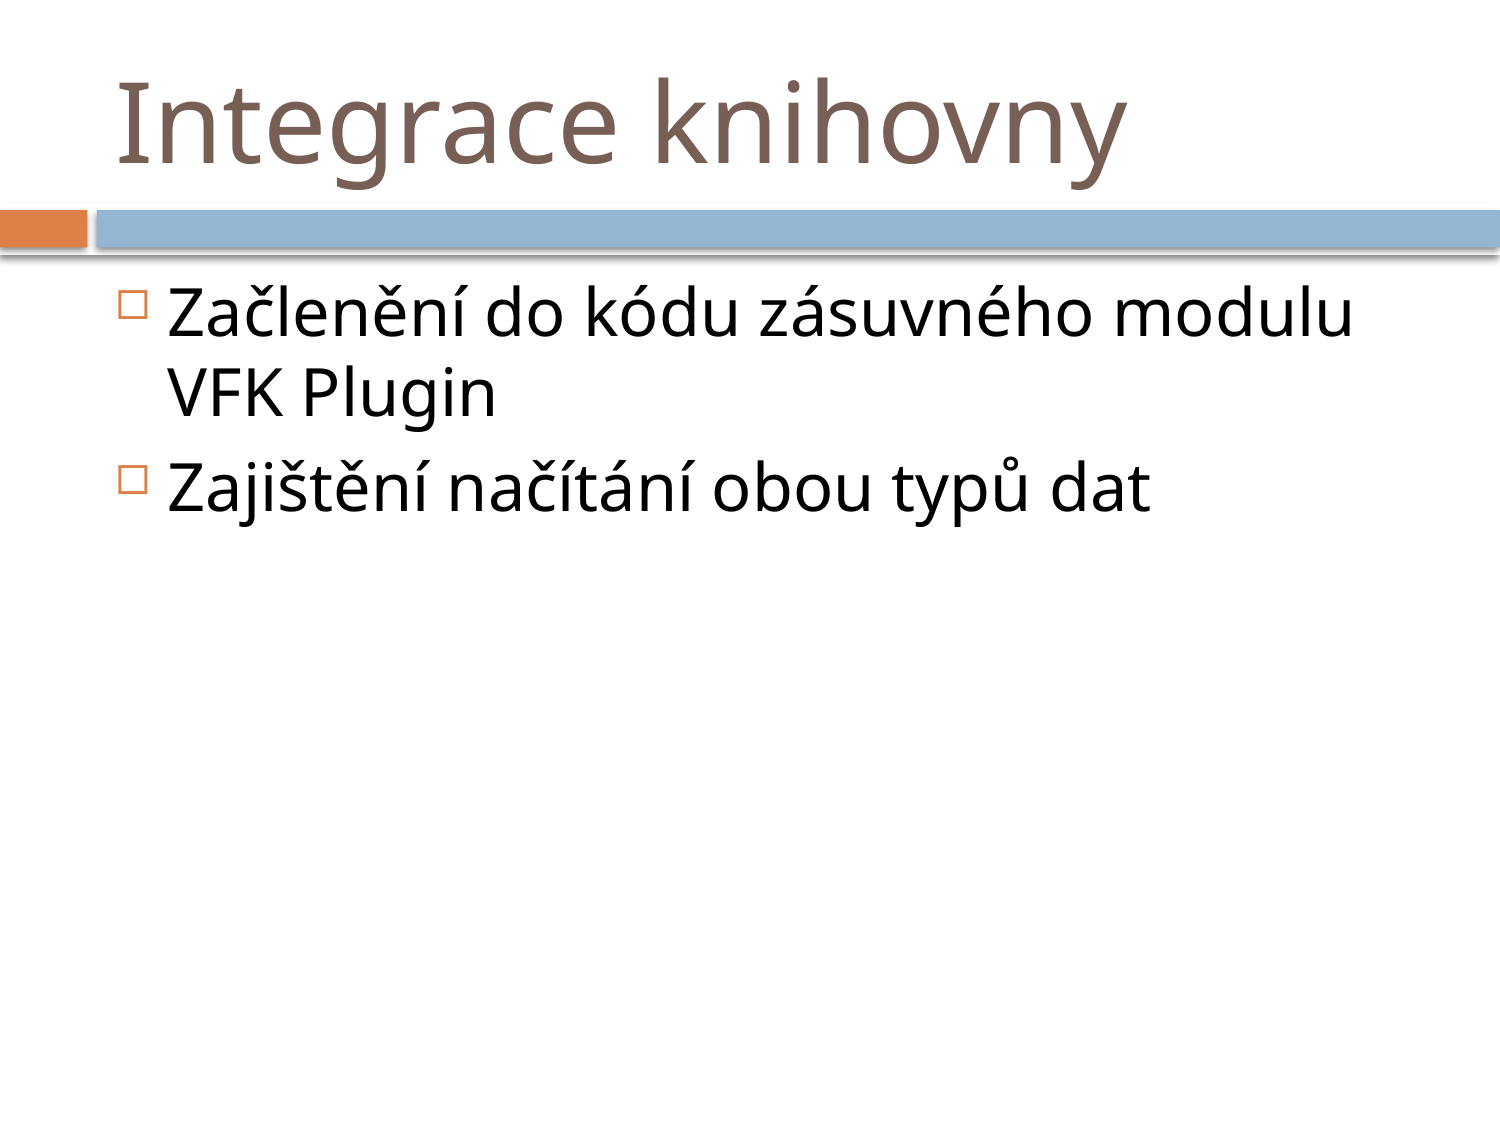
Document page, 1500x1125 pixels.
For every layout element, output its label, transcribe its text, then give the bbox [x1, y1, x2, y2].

list Začlenění do kódu zásuvného modulu VFK Plugin Zajištění načítání obou typů dat [100, 262, 1438, 1000]
title Integrace knihovny [100, 37, 1438, 200]
